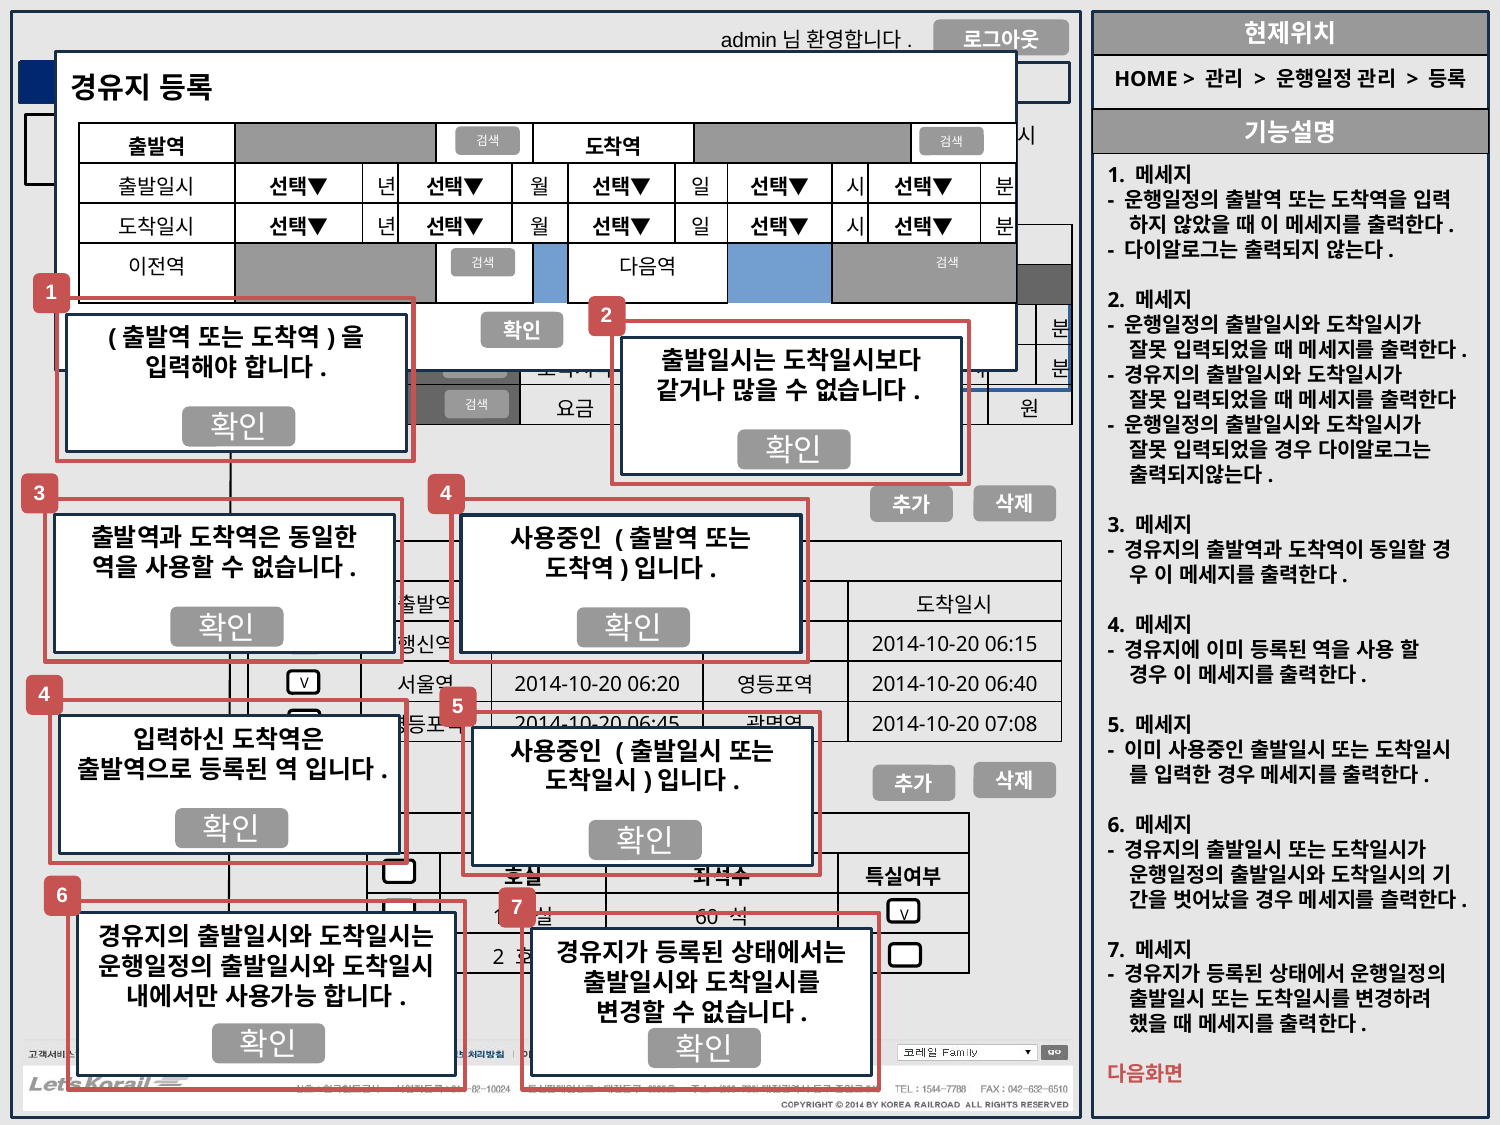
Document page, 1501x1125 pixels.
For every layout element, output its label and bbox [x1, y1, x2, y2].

table_cell [849, 702, 1061, 741]
table_cell [80, 204, 234, 242]
table_cell [970, 385, 987, 424]
table_cell [569, 204, 674, 242]
table_cell [607, 854, 837, 892]
table_cell [363, 204, 397, 242]
table_cell [728, 204, 831, 242]
table_cell [989, 345, 1035, 384]
table_cell [881, 934, 968, 972]
picture [20, 60, 54, 103]
table_cell [236, 164, 362, 202]
table_cell [368, 894, 439, 899]
table_cell [839, 894, 968, 932]
table_cell [989, 385, 1071, 424]
table_cell [833, 228, 867, 242]
table_cell [80, 164, 234, 202]
table_cell [869, 164, 980, 202]
table_cell [437, 244, 532, 302]
table_cell [408, 702, 462, 741]
table_cell [676, 204, 727, 242]
text_box [425, 472, 810, 664]
table_cell [1037, 345, 1071, 384]
table_cell [399, 204, 511, 242]
table_header [1018, 225, 1071, 264]
table_header [912, 124, 1016, 162]
text_box [496, 885, 881, 1091]
table_cell [362, 662, 491, 701]
text_box [1092, 154, 1489, 1094]
table_cell [569, 244, 727, 302]
table_cell [521, 372, 611, 384]
table_cell [479, 702, 491, 710]
table_cell [833, 204, 867, 226]
table_cell [810, 582, 847, 620]
table_cell [236, 244, 435, 302]
table_cell [1037, 305, 1071, 344]
table_cell [403, 622, 450, 660]
text_box [41, 874, 467, 1091]
table_cell [981, 204, 1016, 242]
text_box [443, 388, 511, 420]
table_cell [833, 164, 867, 202]
text_box [885, 935, 928, 969]
table_cell [492, 702, 702, 710]
table_cell [970, 372, 987, 384]
table_cell [607, 894, 837, 911]
table_cell [415, 372, 519, 384]
table_cell [833, 244, 1016, 302]
table_cell [1018, 305, 1035, 344]
table_cell [839, 854, 968, 892]
table_cell [80, 244, 234, 297]
table_header [821, 814, 968, 852]
table_header [408, 814, 462, 852]
table_cell [538, 894, 605, 911]
picture [23, 1039, 1073, 1111]
text_box [871, 763, 957, 803]
table_header [403, 542, 450, 580]
table_cell [728, 164, 831, 202]
table_cell [249, 663, 360, 699]
table_cell [521, 385, 611, 424]
table_cell [810, 622, 847, 660]
table_cell [849, 662, 1061, 701]
table_header [810, 542, 1061, 580]
table_cell [981, 164, 1016, 202]
text_box [23, 666, 422, 894]
table_cell [849, 582, 1061, 620]
text_box [883, 898, 926, 931]
table_cell [236, 204, 362, 242]
table_cell [869, 204, 980, 242]
table_cell [399, 164, 511, 202]
table_cell [704, 702, 847, 741]
table_cell [368, 865, 379, 892]
table_cell [1018, 265, 1071, 304]
text_box [971, 760, 1058, 800]
table_header [437, 124, 532, 162]
text_box [18, 471, 403, 663]
table_cell [467, 934, 521, 972]
table_header [695, 124, 910, 162]
table_header [236, 124, 435, 162]
table_header [534, 124, 693, 162]
text_box [437, 685, 821, 876]
text_box [1092, 58, 1489, 99]
table_cell [363, 164, 397, 202]
table_cell [513, 164, 567, 202]
table_header [80, 124, 234, 162]
table_cell [492, 664, 702, 701]
table_cell [441, 894, 521, 932]
table_cell [676, 164, 727, 202]
table_cell [408, 854, 439, 892]
table_cell [403, 582, 450, 620]
text_box [3, 50, 1066, 524]
table_cell [441, 854, 605, 892]
table_cell [849, 622, 1061, 660]
table_cell [415, 385, 519, 424]
table_cell [513, 204, 567, 242]
table_cell [569, 164, 674, 202]
table_cell [704, 662, 847, 701]
text_box [971, 483, 1058, 523]
